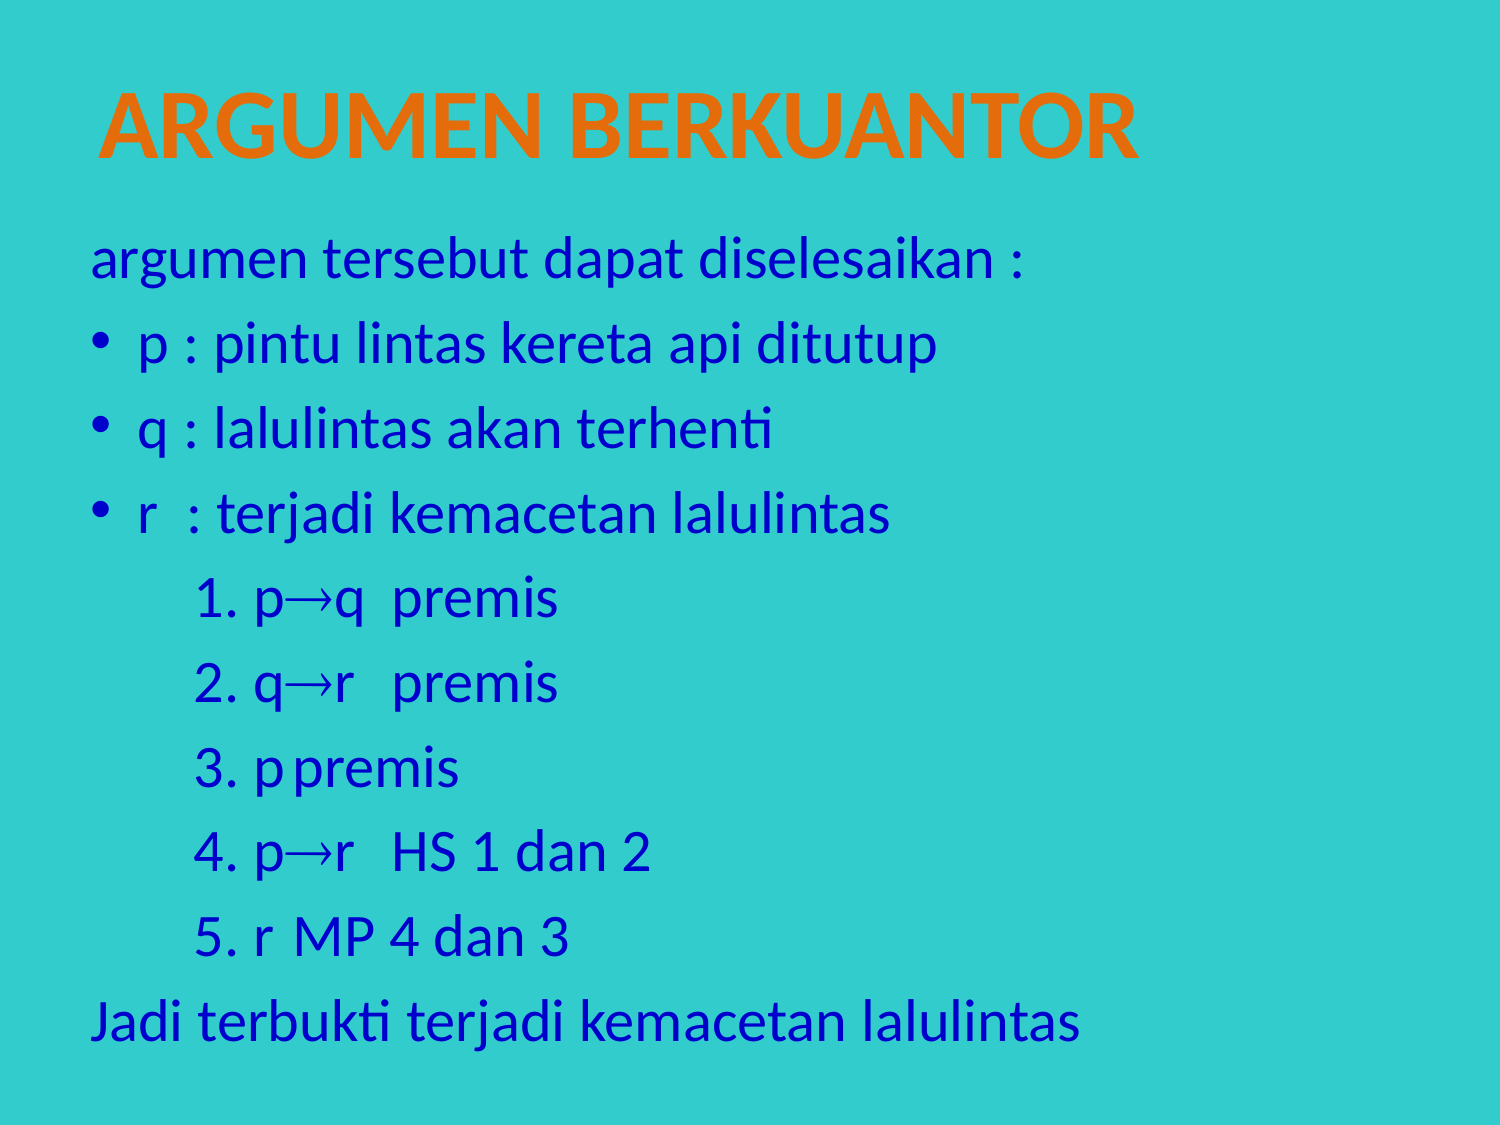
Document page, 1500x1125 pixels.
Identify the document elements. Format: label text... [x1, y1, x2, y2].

list argumen tersebut dapat diselesaikan : p : pintu lintas kereta api ditutup q : lalulintas akan terhenti r : terjadi kemacetan lalulintas 1. pq premis 2. qr premis 3. p premis 4. pr HS 1 dan 2 5. r MP 4 dan 3 Jadi terbukti terjadi kemacetan lalulintas [75, 210, 1425, 1067]
text_box argumen berkuantor [83, 51, 1158, 187]
